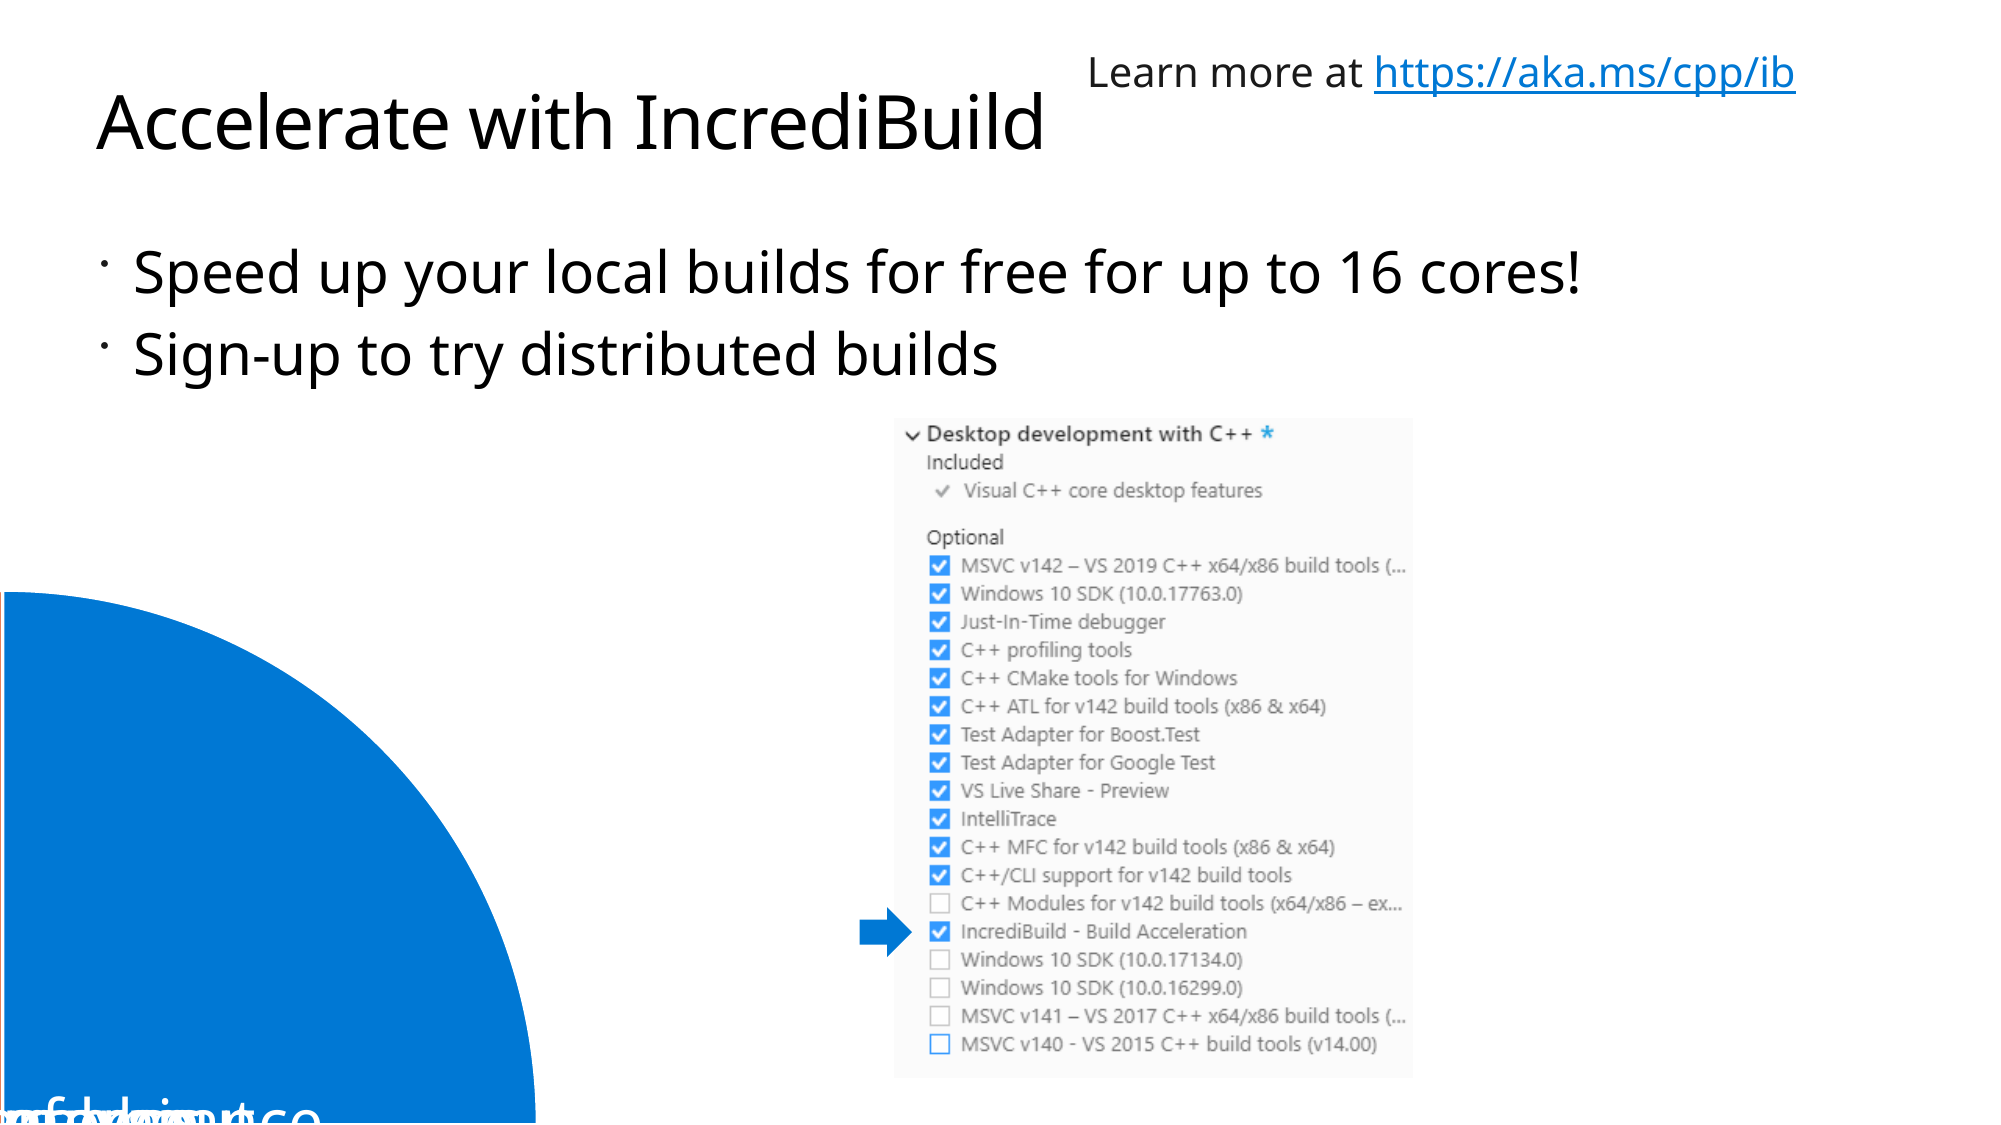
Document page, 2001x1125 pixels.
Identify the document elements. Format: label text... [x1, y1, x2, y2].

picture [893, 417, 1414, 1078]
list Speed up your local builds for free for up to 16 cores! Sign-up to try distributed builds [95, 235, 1904, 476]
title Accelerate with IncrediBuild [96, 75, 1904, 166]
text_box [0, 466, 913, 1125]
text_box Learn more at https://aka.ms/cpp/ib [1086, 45, 1958, 103]
